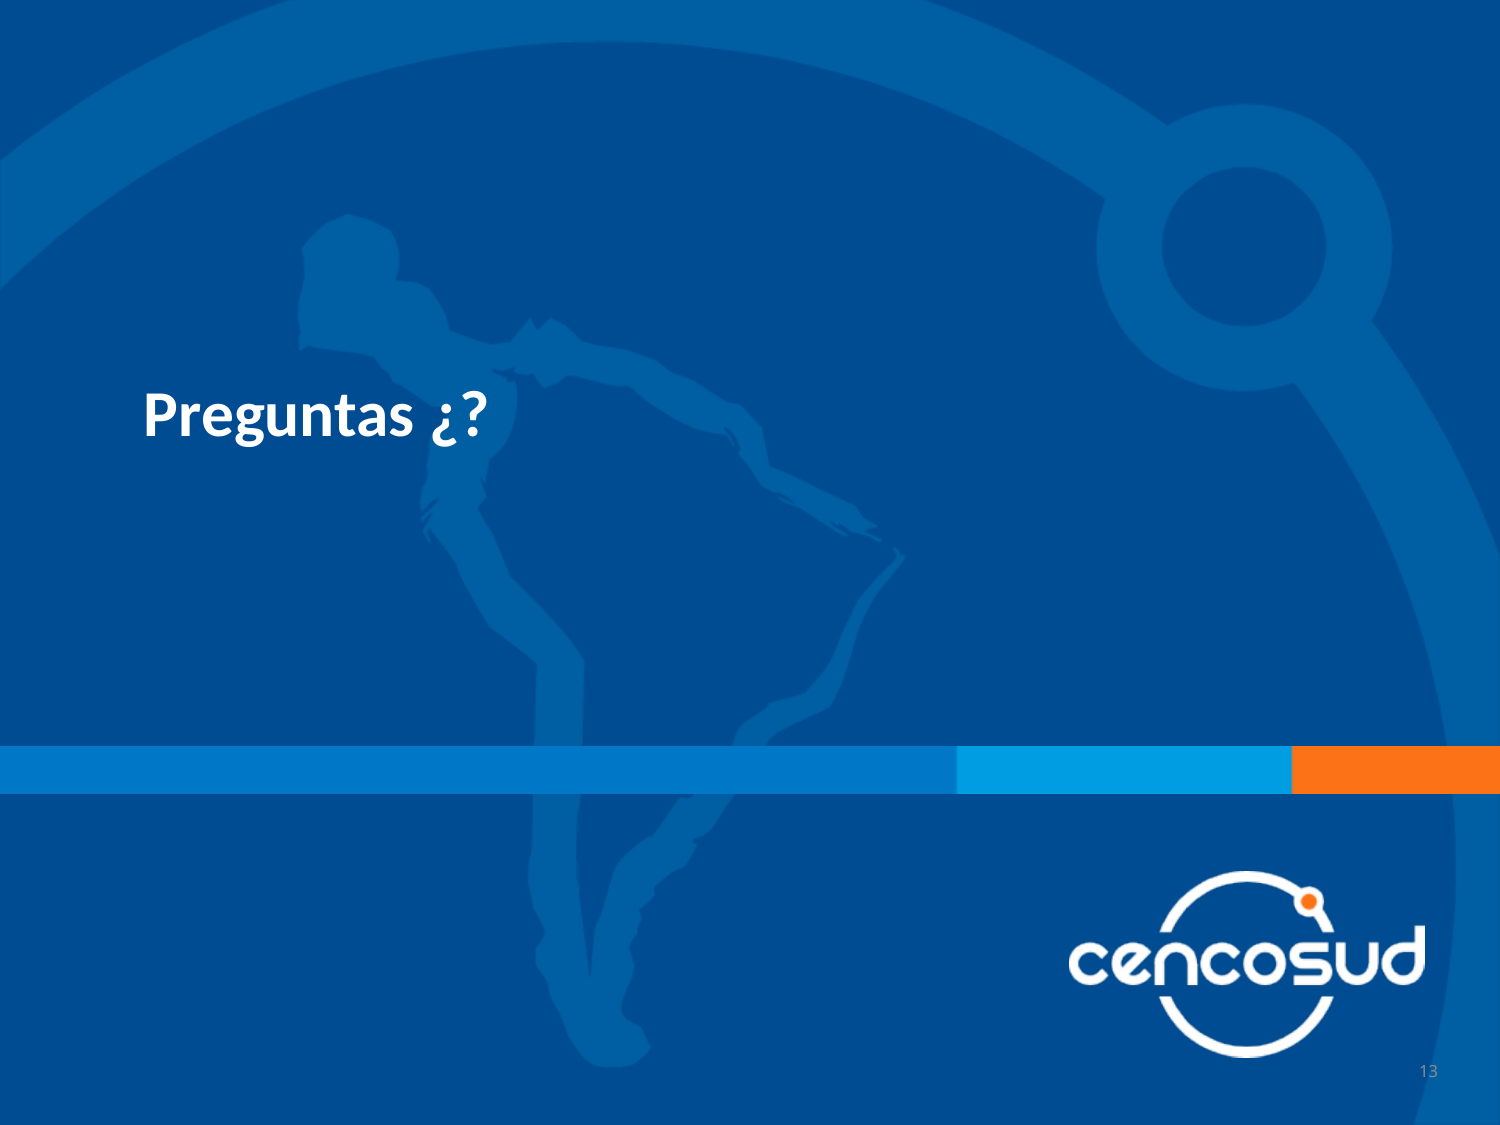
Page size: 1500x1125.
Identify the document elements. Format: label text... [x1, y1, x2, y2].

slide_number 13 [1382, 1042, 1454, 1103]
text_box Preguntas ¿? [128, 363, 1500, 457]
picture [0, 0, 1500, 1125]
